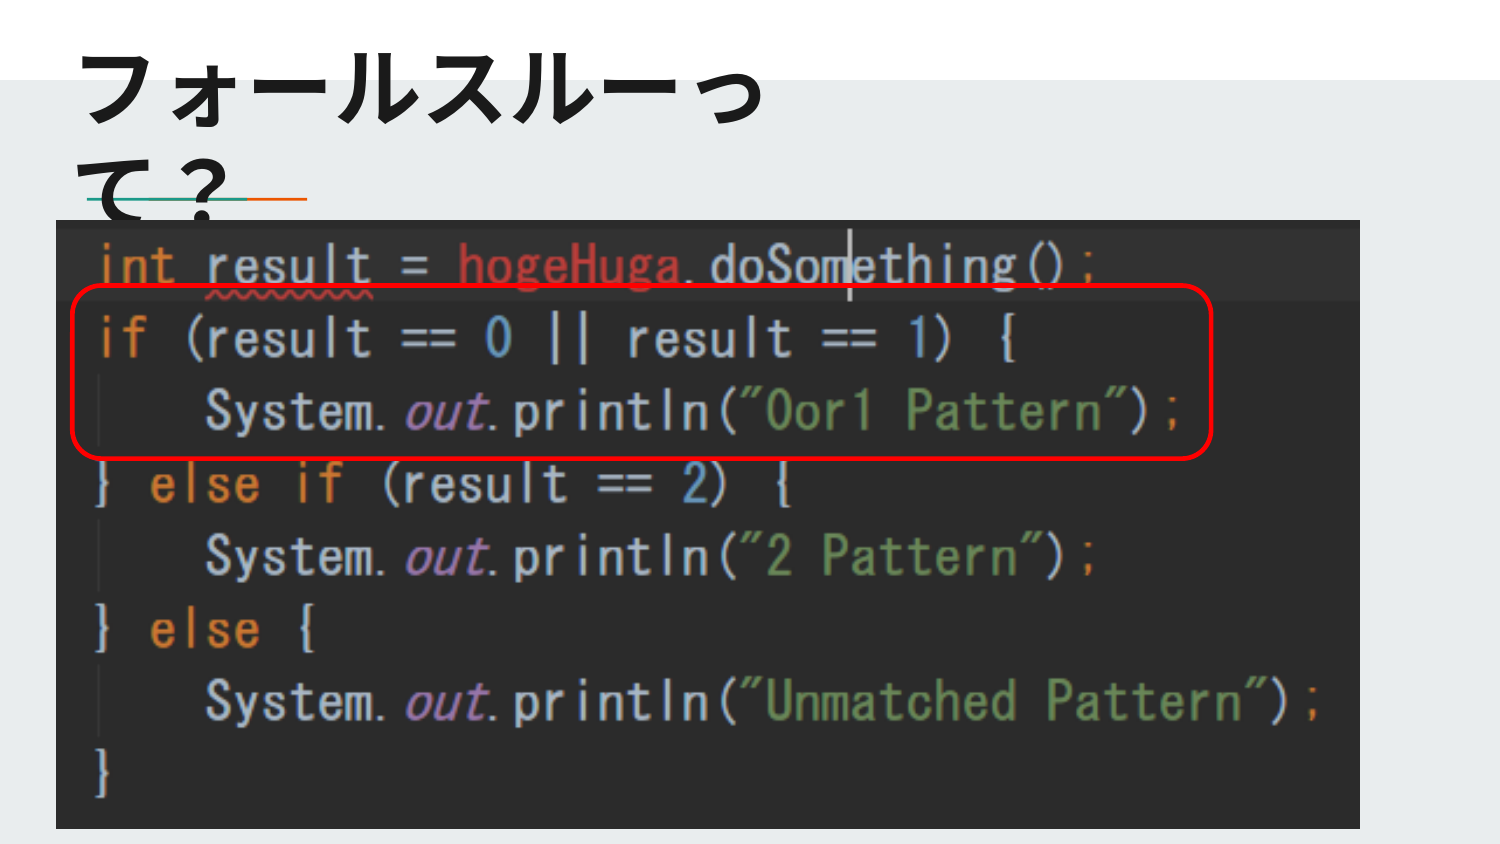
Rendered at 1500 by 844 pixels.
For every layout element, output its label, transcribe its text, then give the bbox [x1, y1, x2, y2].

title フォールスルーって？ [56, 54, 910, 220]
picture [56, 220, 1361, 829]
